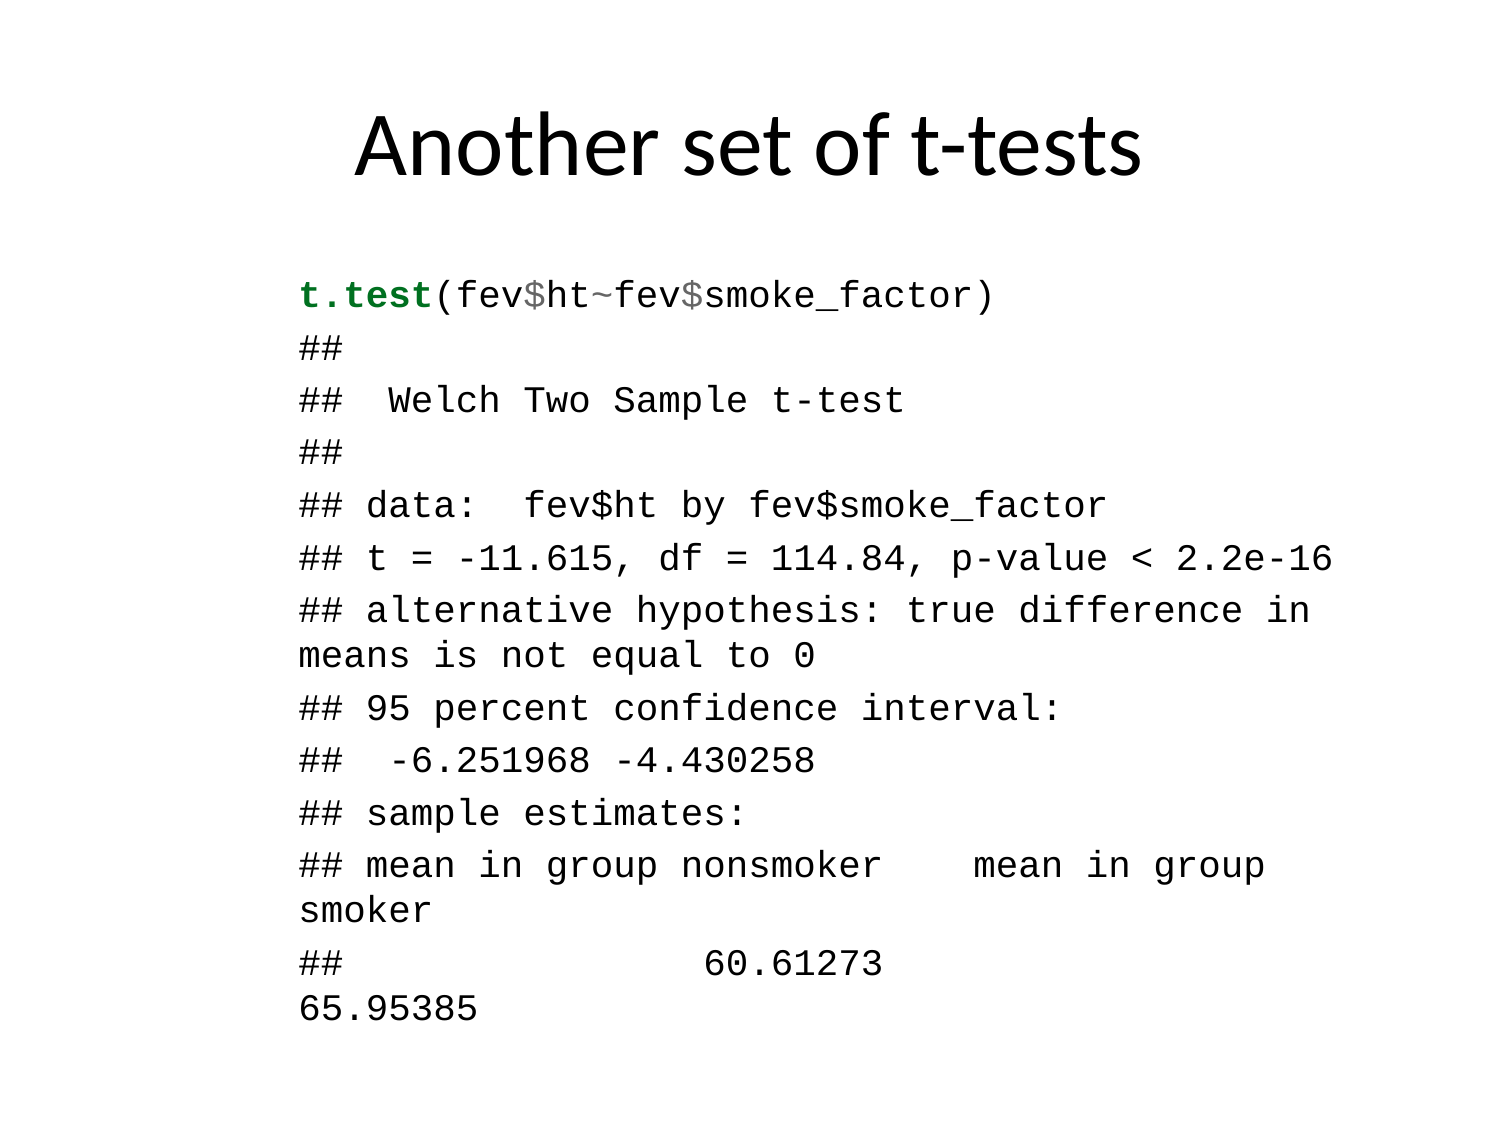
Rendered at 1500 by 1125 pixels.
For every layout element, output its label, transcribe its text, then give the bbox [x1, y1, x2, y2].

title Another set of t-tests [75, 45, 1425, 233]
list t.test(fev$ht~fev$smoke_factor) ## ## Welch Two Sample t-test ## ## data: fev$ht by fev$smoke_factor ## t = -11.615, df = 114.84, p-value < 2.2e-16 ## alternative hypothesis: true difference in means is not equal to 0 ## 95 percent confidence interval: ## -6.251968 -4.430258 ## sample estimates: ## mean in group nonsmoker mean in group smoker ## 60.61273 65.95385 [75, 262, 1425, 1005]
